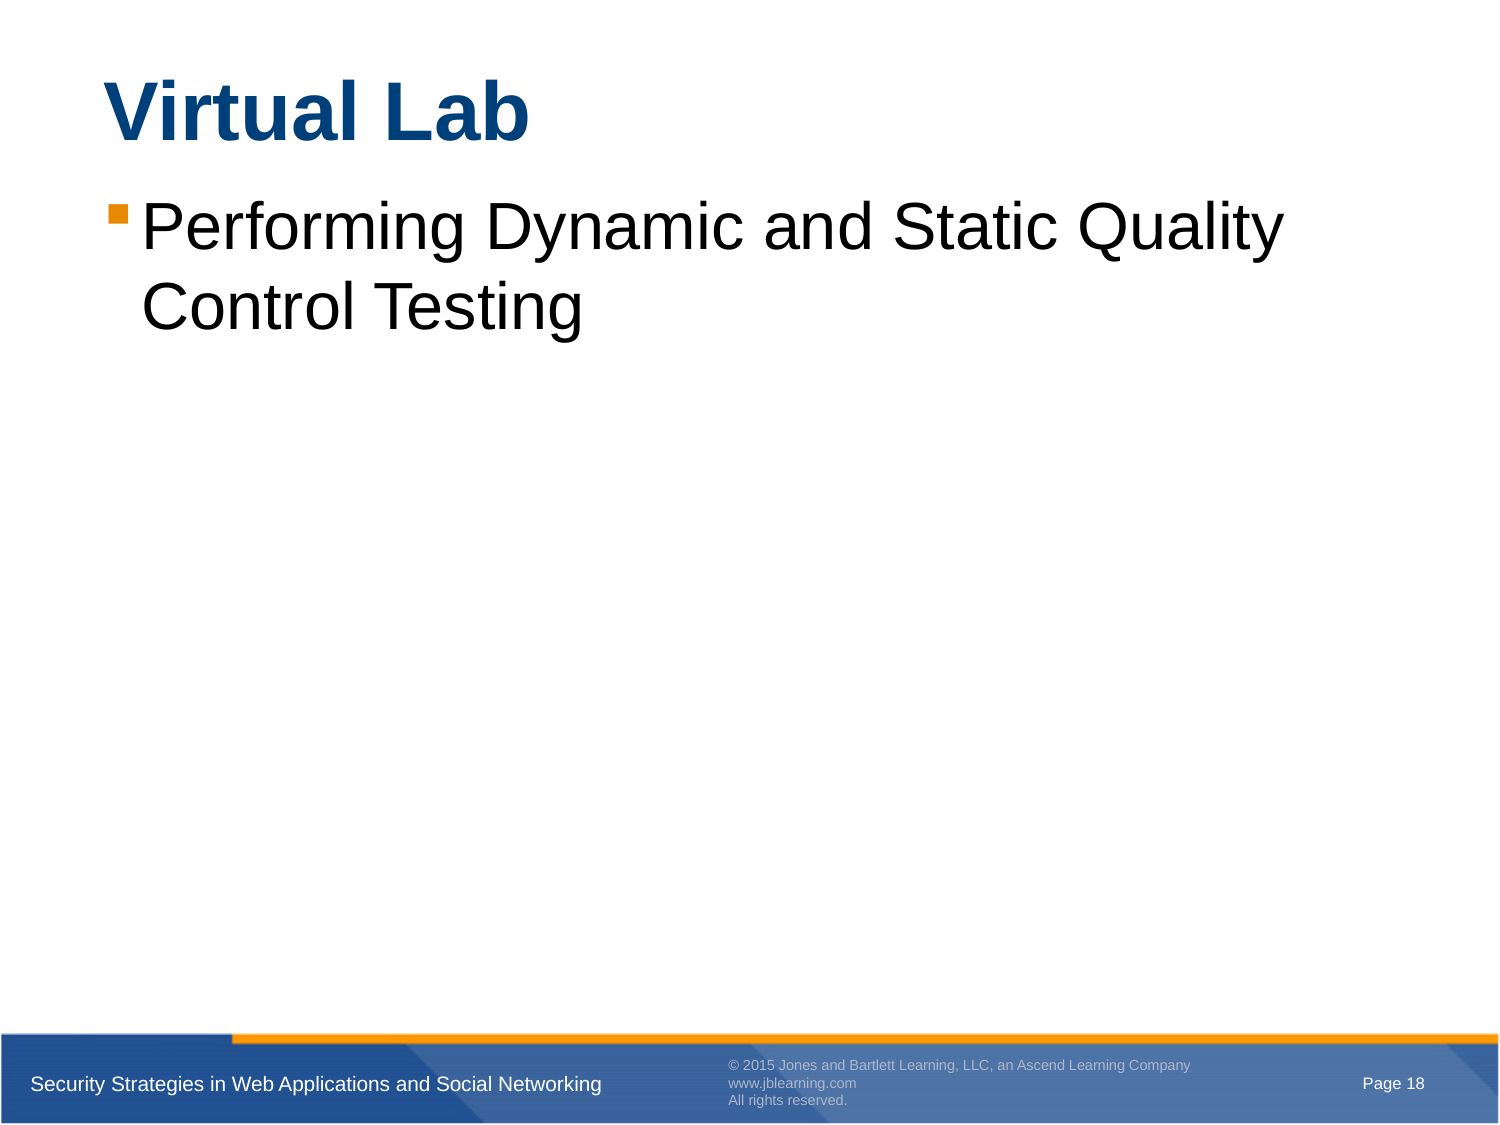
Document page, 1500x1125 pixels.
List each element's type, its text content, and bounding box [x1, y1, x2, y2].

title Virtual Lab [88, 49, 1451, 213]
picture [0, 1032, 1500, 1125]
text_box Performing Dynamic and Static Quality Control Testing [88, 175, 1450, 938]
